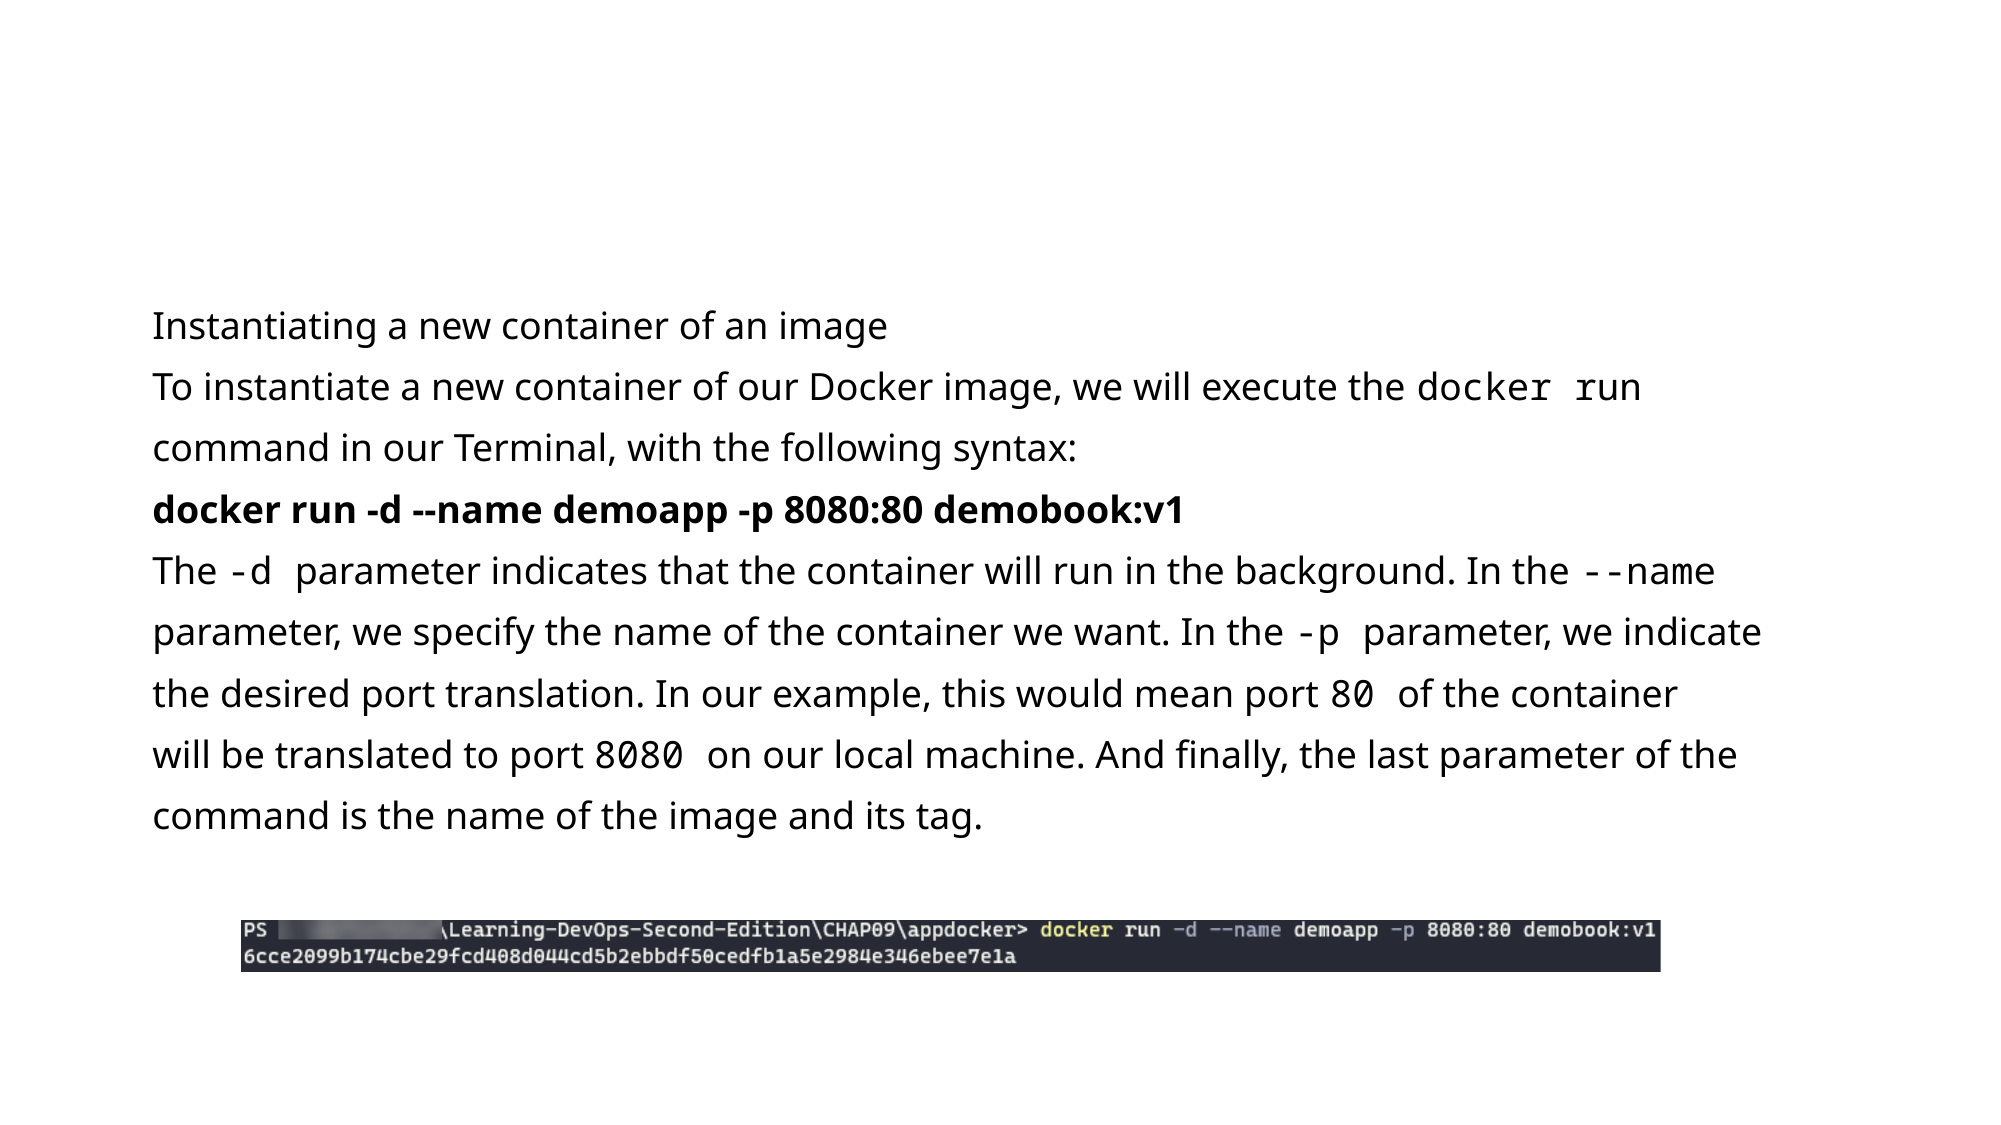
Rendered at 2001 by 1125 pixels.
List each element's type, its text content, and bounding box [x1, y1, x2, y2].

picture [240, 920, 1662, 972]
list Instantiating a new container of an image To instantiate a new container of our Docker image, we will execute the docker run command in our Terminal, with the following syntax: docker run -d --name demoapp -p 8080:80 demobook:v1 The -d parameter indicates that the container will run in the background. In the --name parameter, we specify the name of the container we want. In the -p parameter, we indicate the desired port translation. In our example, this would mean port 80 of the container will be translated to port 8080 on our local machine. And finally, the last parameter of the command is the name of the image and its tag. [137, 299, 1863, 1014]
